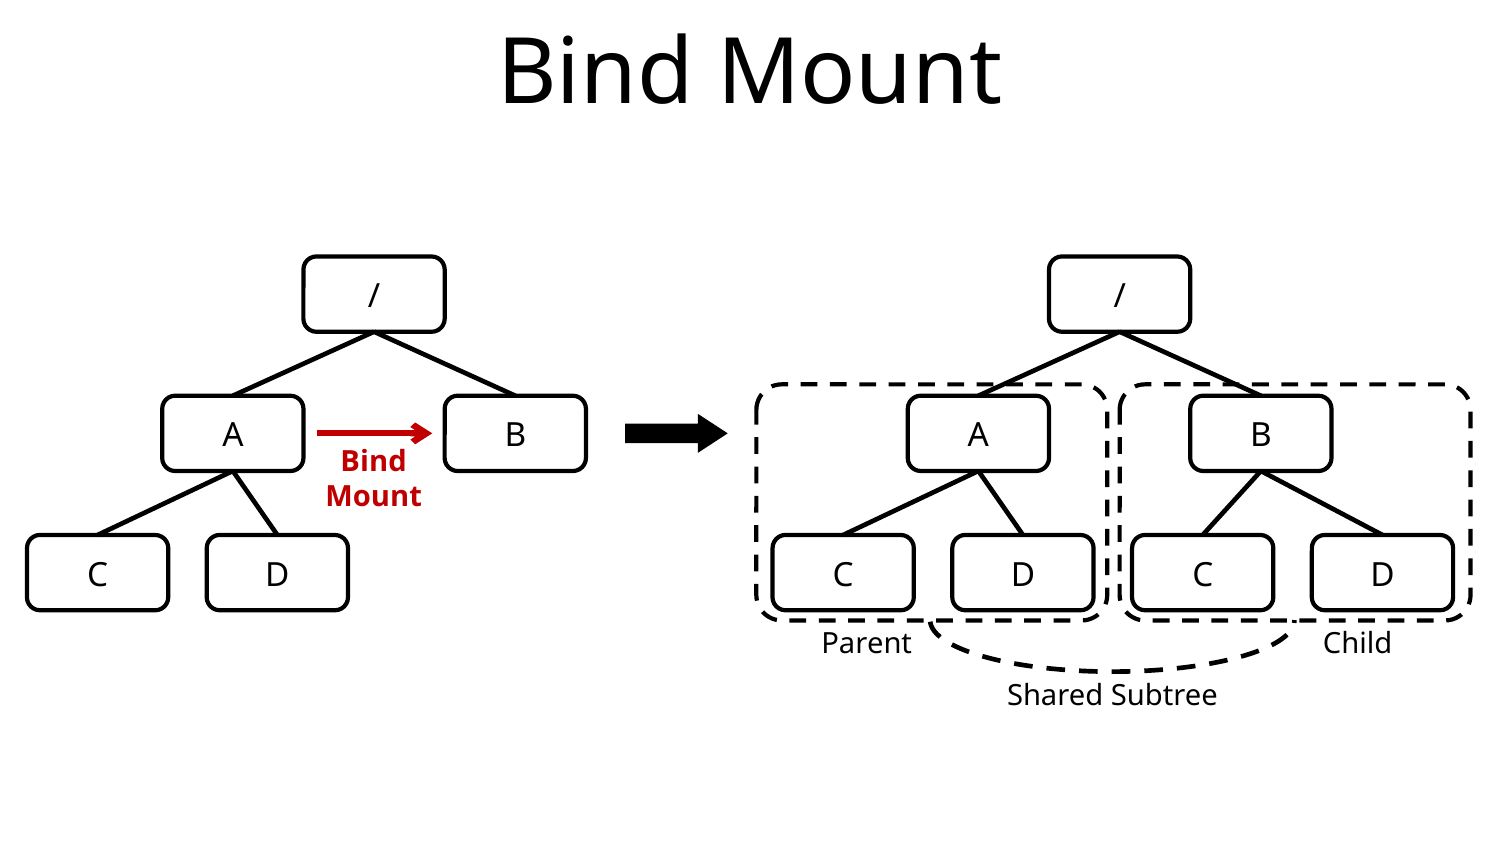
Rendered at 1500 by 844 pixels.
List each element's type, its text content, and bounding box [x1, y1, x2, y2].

text_box Shared Subtree [972, 672, 1253, 715]
text_box [1117, 382, 1473, 623]
title Bind Mount [75, 0, 1425, 138]
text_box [97, 470, 231, 536]
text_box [1119, 331, 1262, 396]
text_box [1260, 470, 1383, 536]
text_box B [442, 393, 589, 474]
text_box [754, 382, 1110, 623]
text_box A [160, 393, 306, 469]
text_box C [24, 532, 171, 613]
text_box [622, 412, 730, 455]
text_box Parent [801, 620, 933, 663]
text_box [232, 470, 278, 536]
text_box / [301, 254, 447, 330]
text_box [1202, 470, 1259, 536]
text_box D [950, 532, 1096, 613]
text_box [978, 331, 1118, 396]
text_box [929, 620, 1296, 672]
text_box A [905, 393, 1052, 474]
text_box Child [1292, 620, 1424, 663]
text_box C [770, 532, 916, 613]
text_box / [1046, 254, 1193, 330]
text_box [842, 470, 977, 536]
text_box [373, 331, 516, 396]
text_box D [204, 532, 351, 613]
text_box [232, 331, 372, 396]
text_box Bind Mount [275, 455, 473, 500]
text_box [978, 470, 1024, 536]
